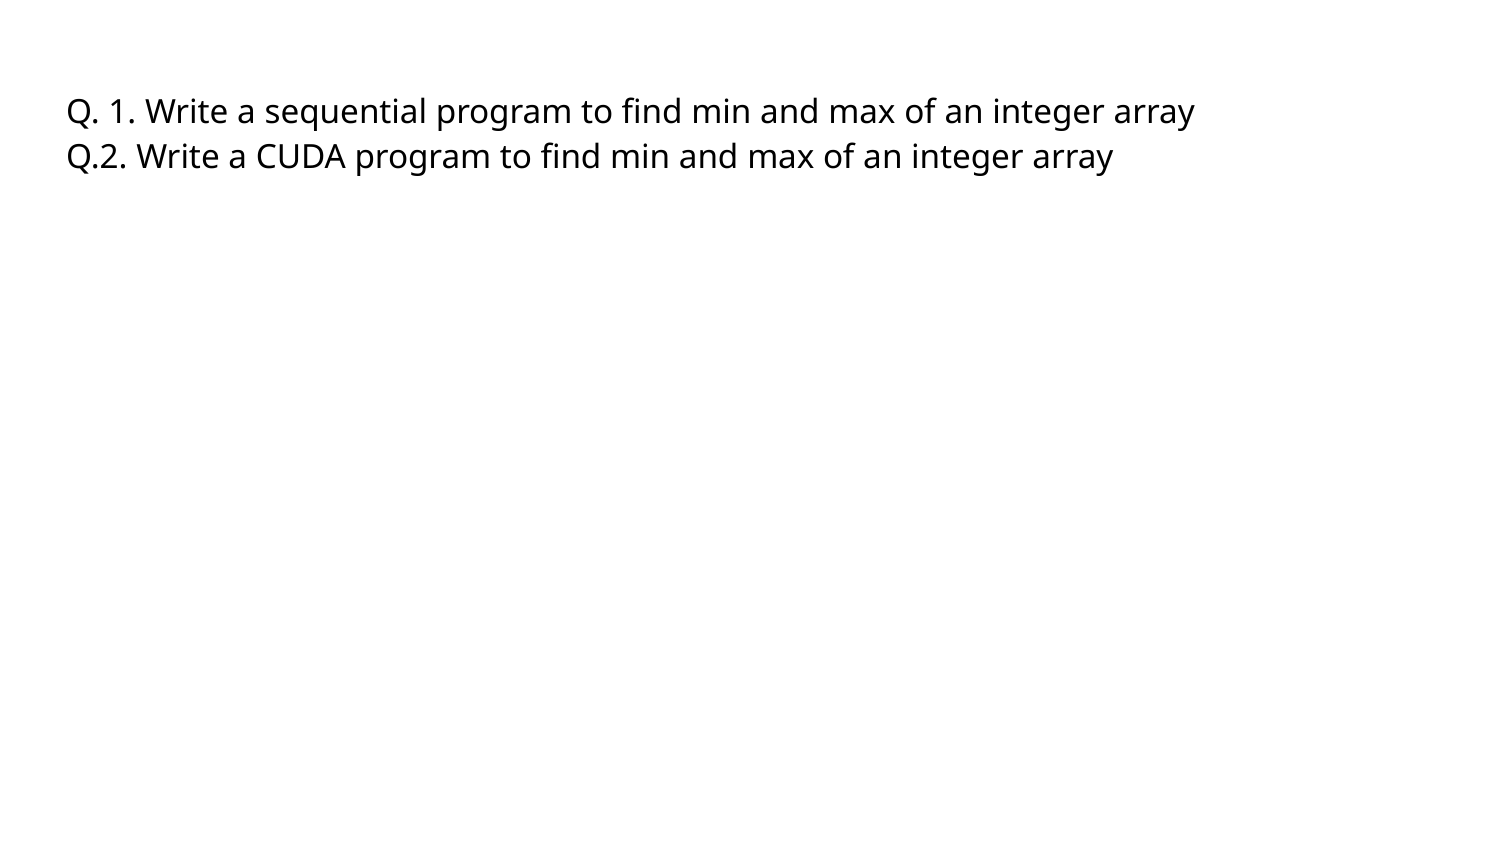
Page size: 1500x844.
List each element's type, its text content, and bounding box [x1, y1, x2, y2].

title Q. 1. Write a sequential program to find min and max of an integer array Q.2. Write a CUDA program to find min and max of an integer array [51, 72, 1449, 204]
